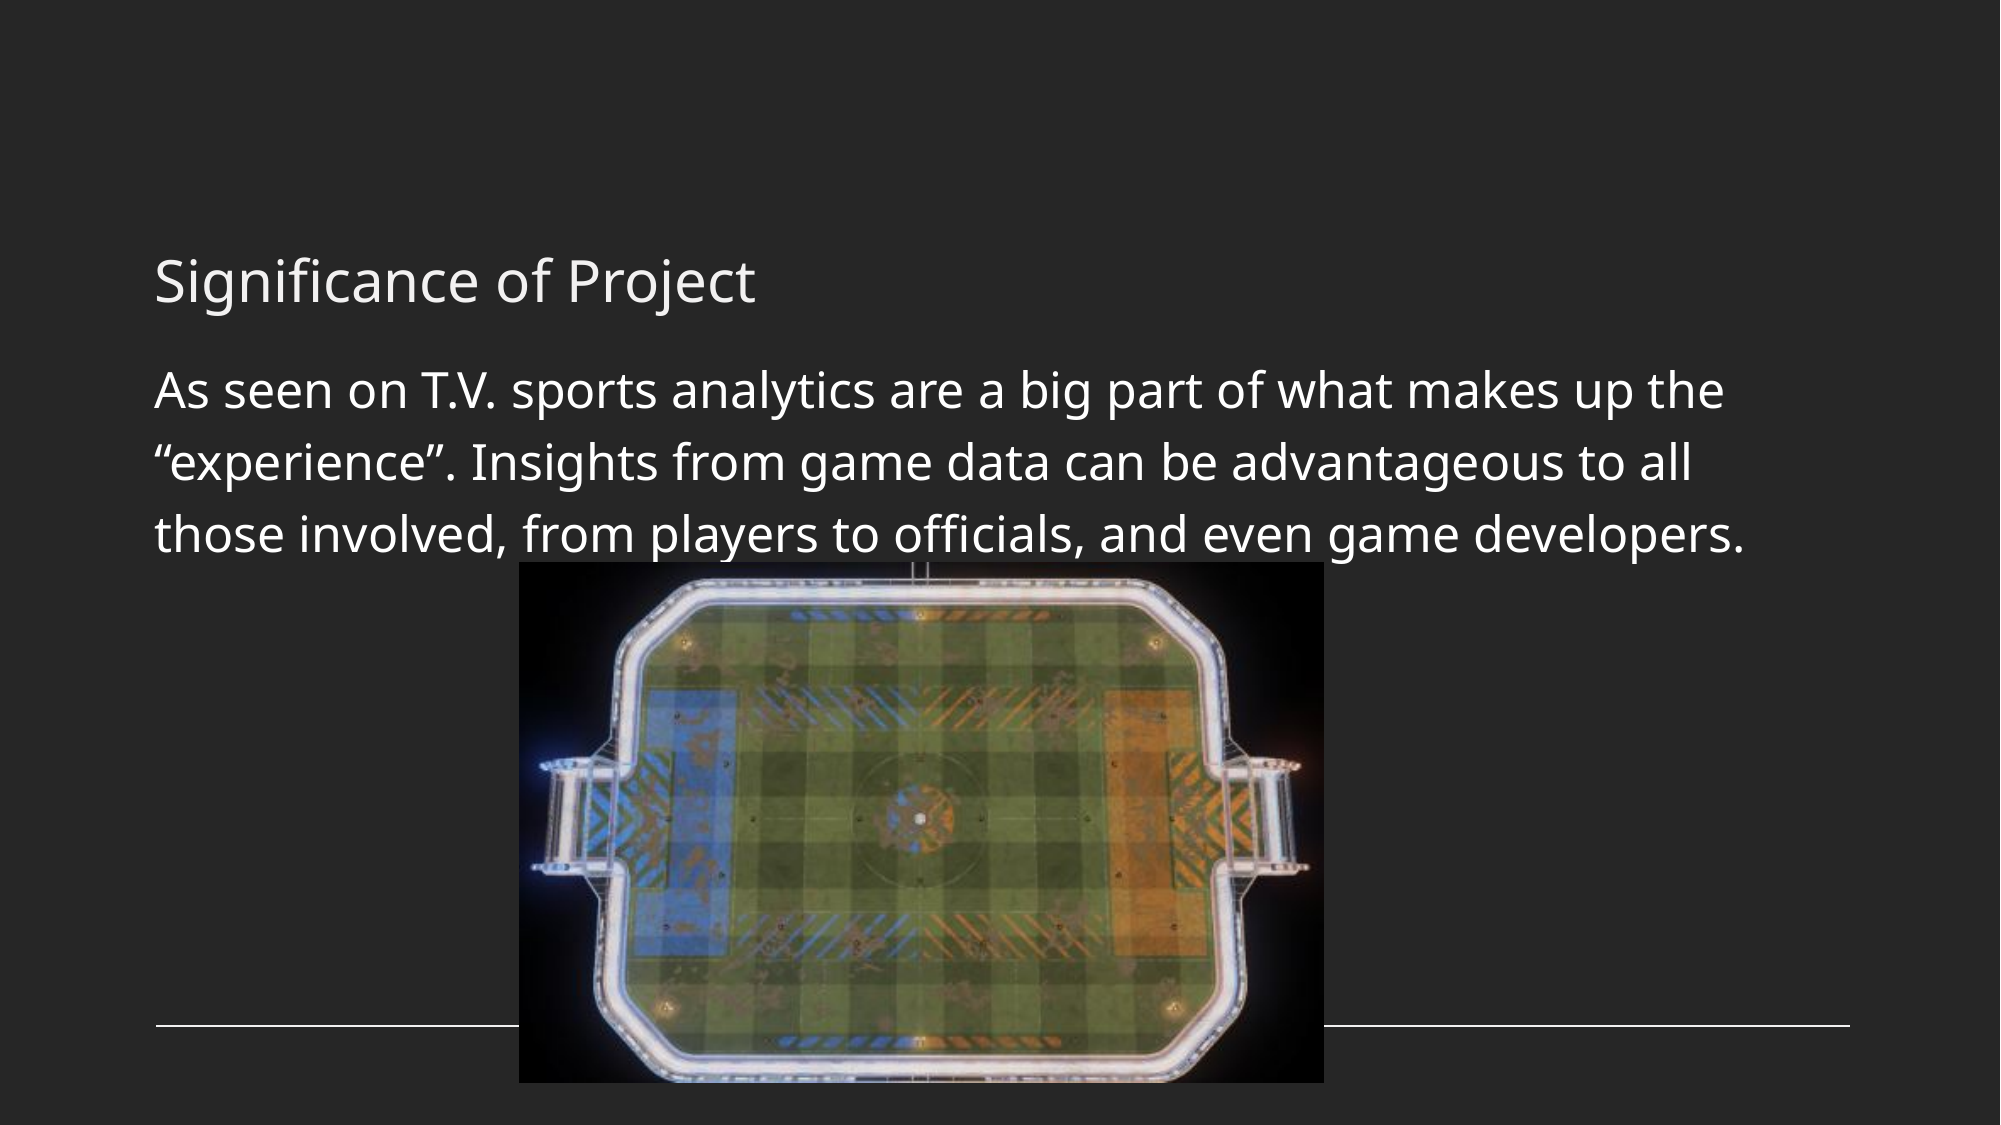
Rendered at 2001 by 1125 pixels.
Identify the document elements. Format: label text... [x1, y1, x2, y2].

title Significance of Project [139, 143, 1850, 322]
picture [519, 562, 1324, 1083]
list As seen on T.V. sports analytics are a big part of what makes up the “experience”. Insights from game data can be advantageous to all those involved, from players to officials, and even game developers. [139, 338, 1850, 980]
